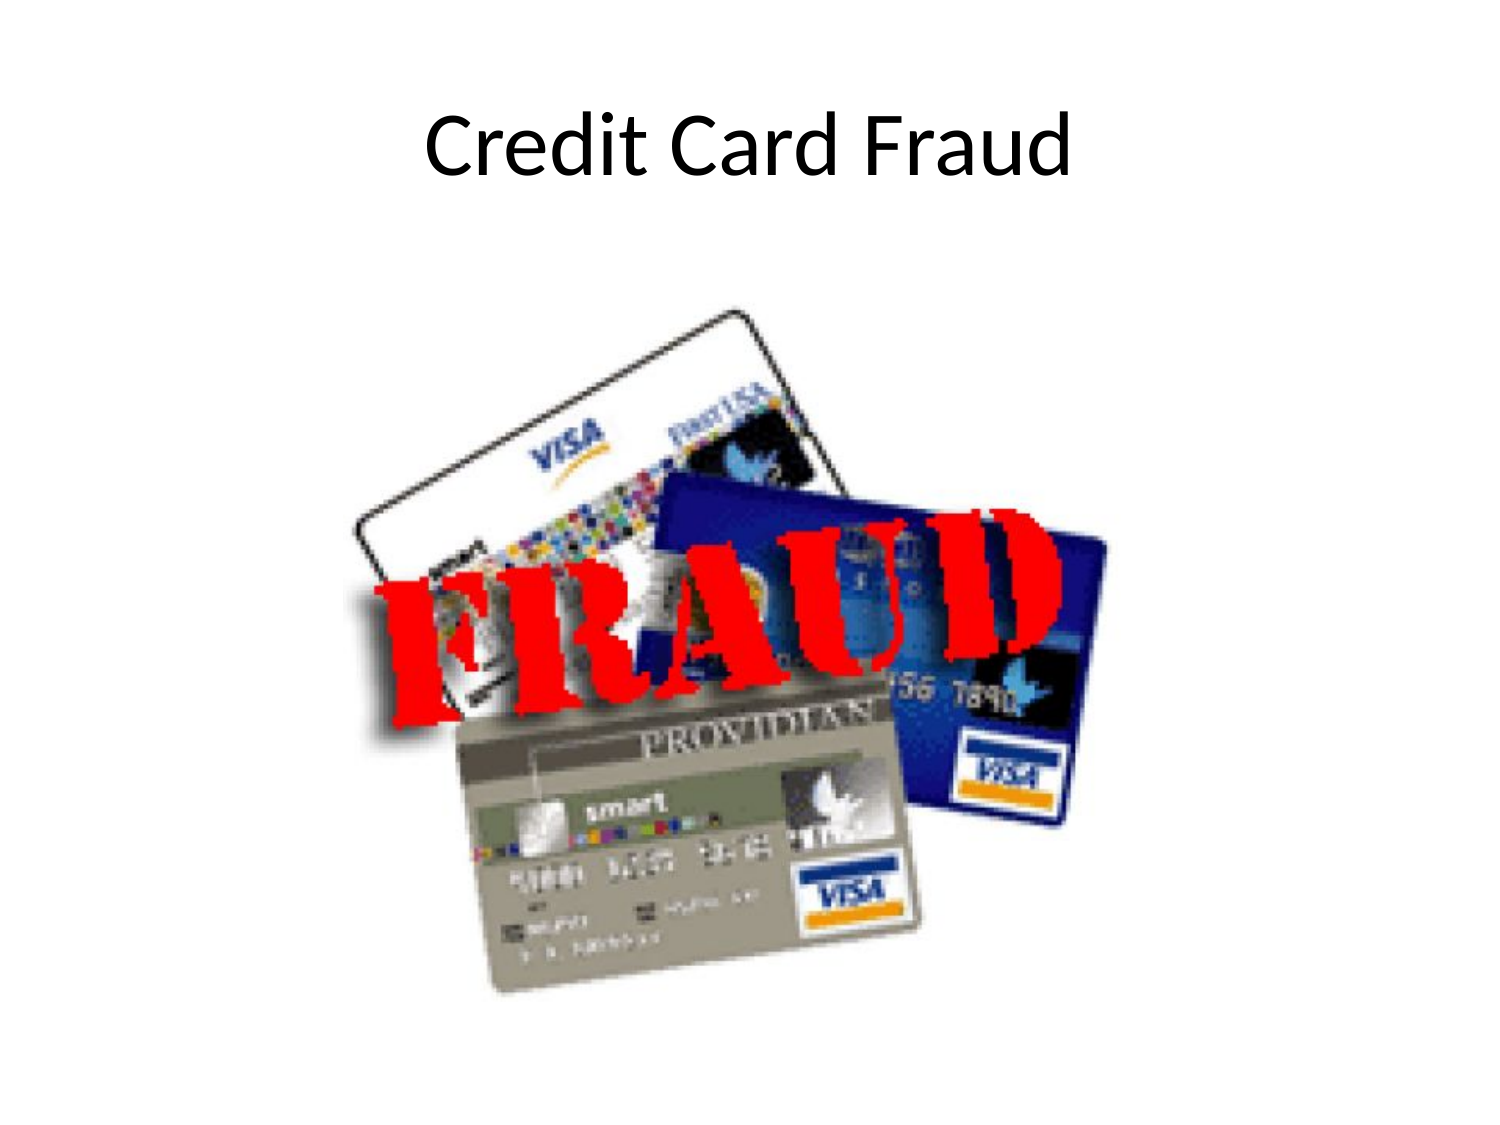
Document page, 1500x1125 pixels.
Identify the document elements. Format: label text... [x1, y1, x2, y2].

title Credit Card Fraud [75, 45, 1425, 233]
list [343, 265, 1157, 1002]
